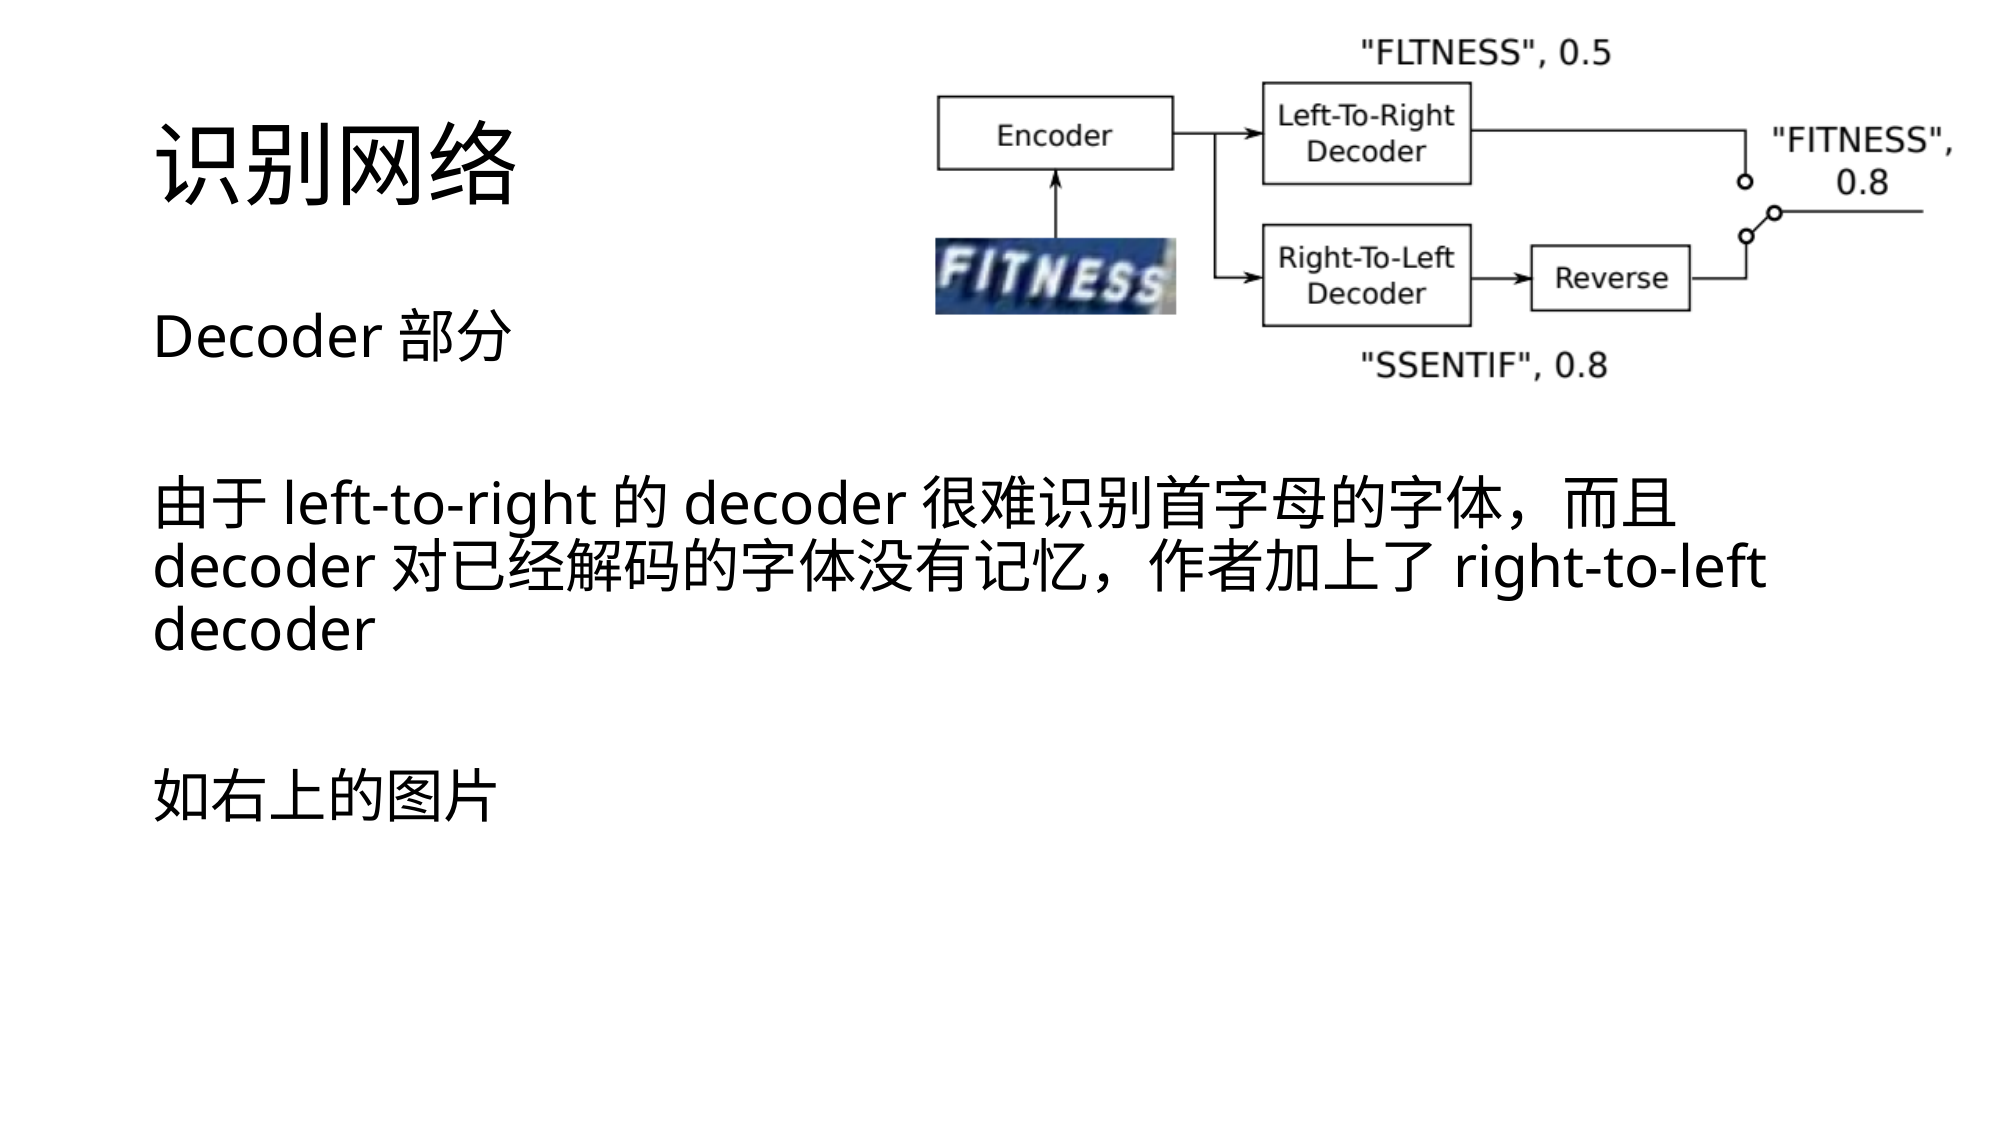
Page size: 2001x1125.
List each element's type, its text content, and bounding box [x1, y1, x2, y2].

title 识别网络 [137, 59, 920, 278]
list Decoder部分 由于left-to-right的decoder很难识别首字母的字体，而且decoder对已经解码的字体没有记忆，作者加上了right-to-left decoder 如右上的图片 [137, 299, 1863, 1014]
picture [920, 24, 1974, 404]
